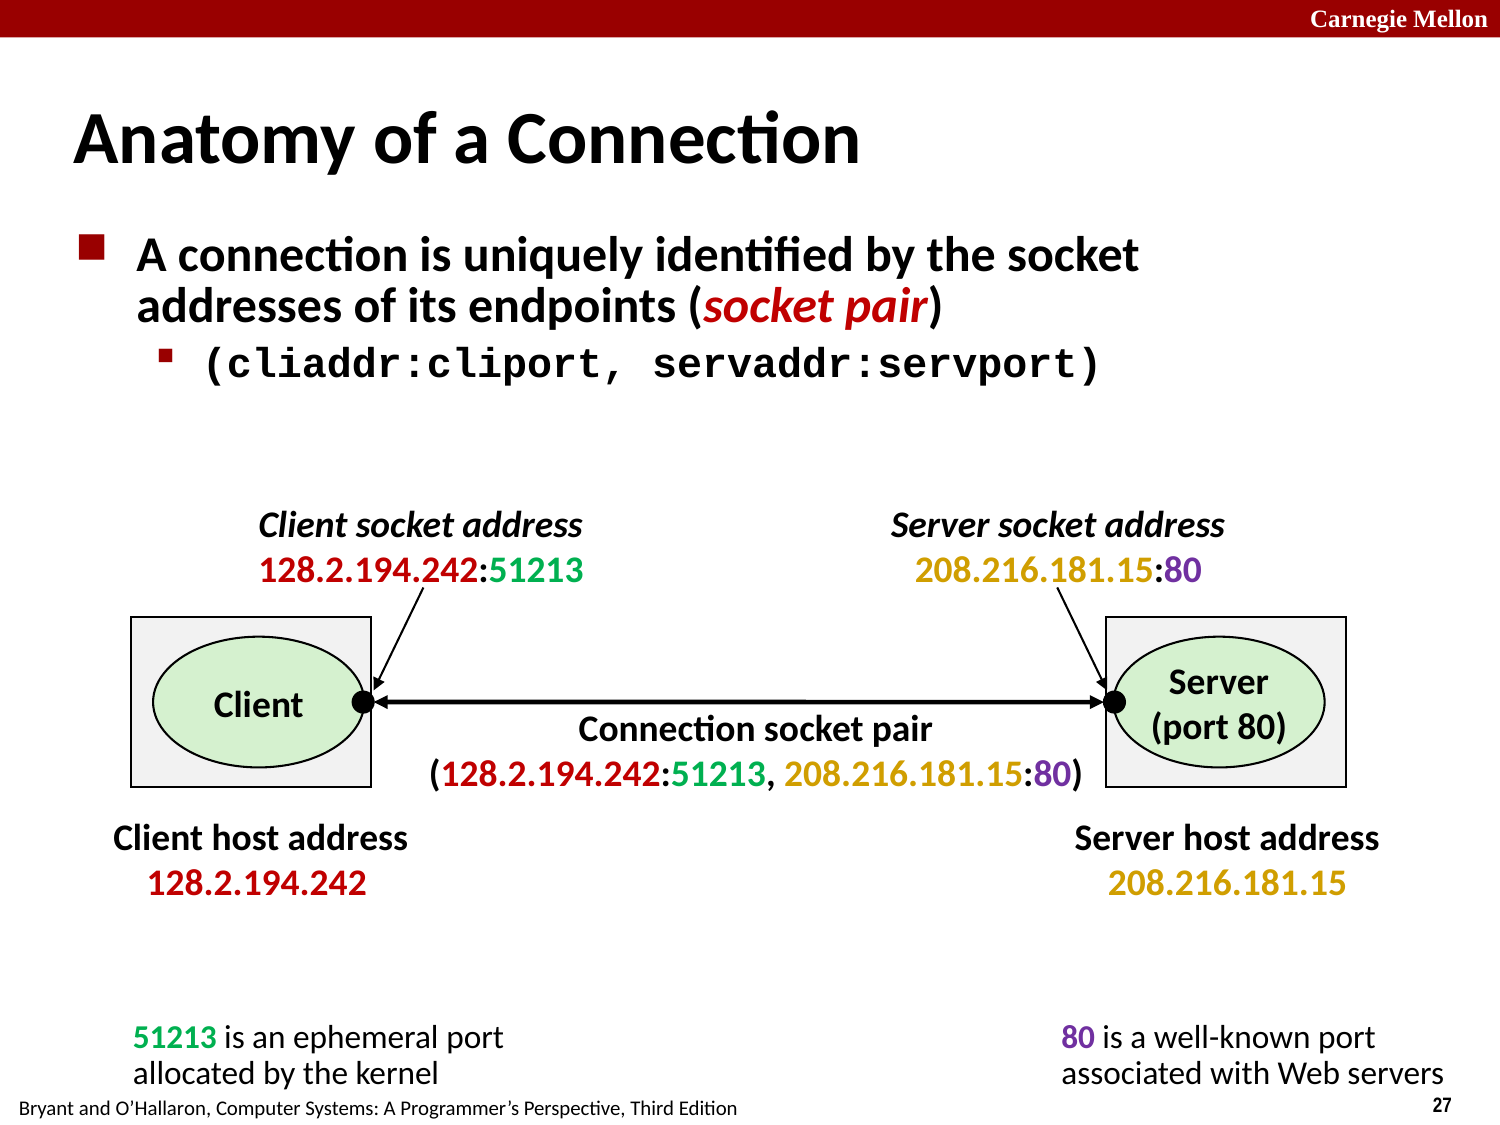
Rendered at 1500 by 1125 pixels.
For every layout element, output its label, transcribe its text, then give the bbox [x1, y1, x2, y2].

text_box [374, 695, 1103, 709]
text_box Client socket address 128.2.194.242:51213 [243, 492, 599, 598]
text_box 51213 is an ephemeral port allocated by the kernel [118, 1012, 527, 1099]
text_box Client [153, 636, 363, 768]
text_box Server socket address 208.216.181.15:80 [846, 492, 1271, 598]
text_box [1103, 691, 1126, 713]
text_box Server (port 80) [1115, 636, 1325, 768]
text_box 80 is a well-known port associated with Web servers [1046, 1012, 1460, 1099]
text_box [130, 617, 371, 787]
text_box [1105, 617, 1346, 787]
text_box [1057, 587, 1108, 691]
text_box [373, 587, 424, 691]
text_box Connection socket pair (128.2.194.242:51213, 208.216.181.15:80) [414, 703, 1099, 802]
title Anatomy of a Connection [58, 71, 1305, 197]
text_box [352, 691, 374, 713]
text_box Server host address 208.216.181.15 [1059, 805, 1395, 910]
text_box Connection socket pair (128.2.194.242:51213, 208.216.181.15:80) [414, 696, 1091, 702]
list A connection is uniquely identified by the socket addresses of its endpoints (socket pair) (cliaddr:cliport, servaddr:servport) [64, 223, 1361, 413]
text_box Client host address 128.2.194.242 [98, 805, 424, 910]
